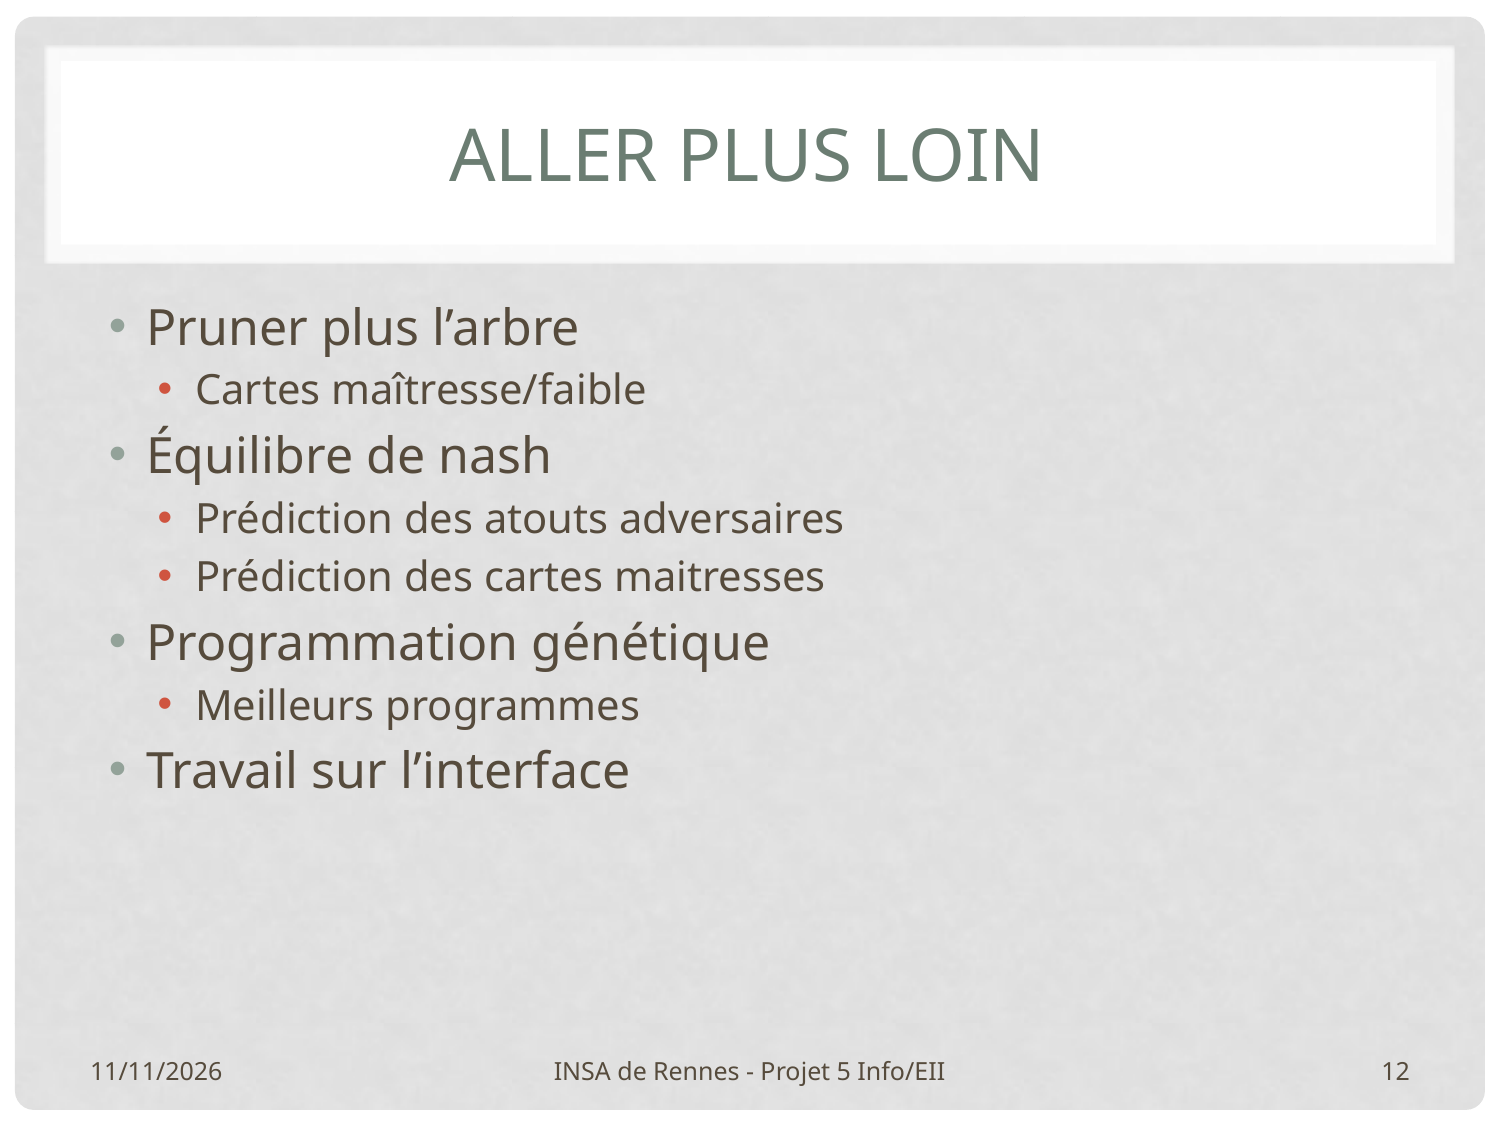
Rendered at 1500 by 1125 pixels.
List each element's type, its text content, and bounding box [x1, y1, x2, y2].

title Aller plus loin [69, 66, 1425, 238]
list Pruner plus l’arbre Cartes maîtresse/faible Équilibre de nash Prédiction des atouts adversaires Prédiction des cartes maitresses Programmation génétique Meilleurs programmes Travail sur l’interface [75, 287, 1425, 1005]
footer INSA de Rennes - Projet 5 Info/EII [512, 1042, 988, 1103]
slide_number 12 [1074, 1042, 1425, 1103]
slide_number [75, 1042, 425, 1103]
